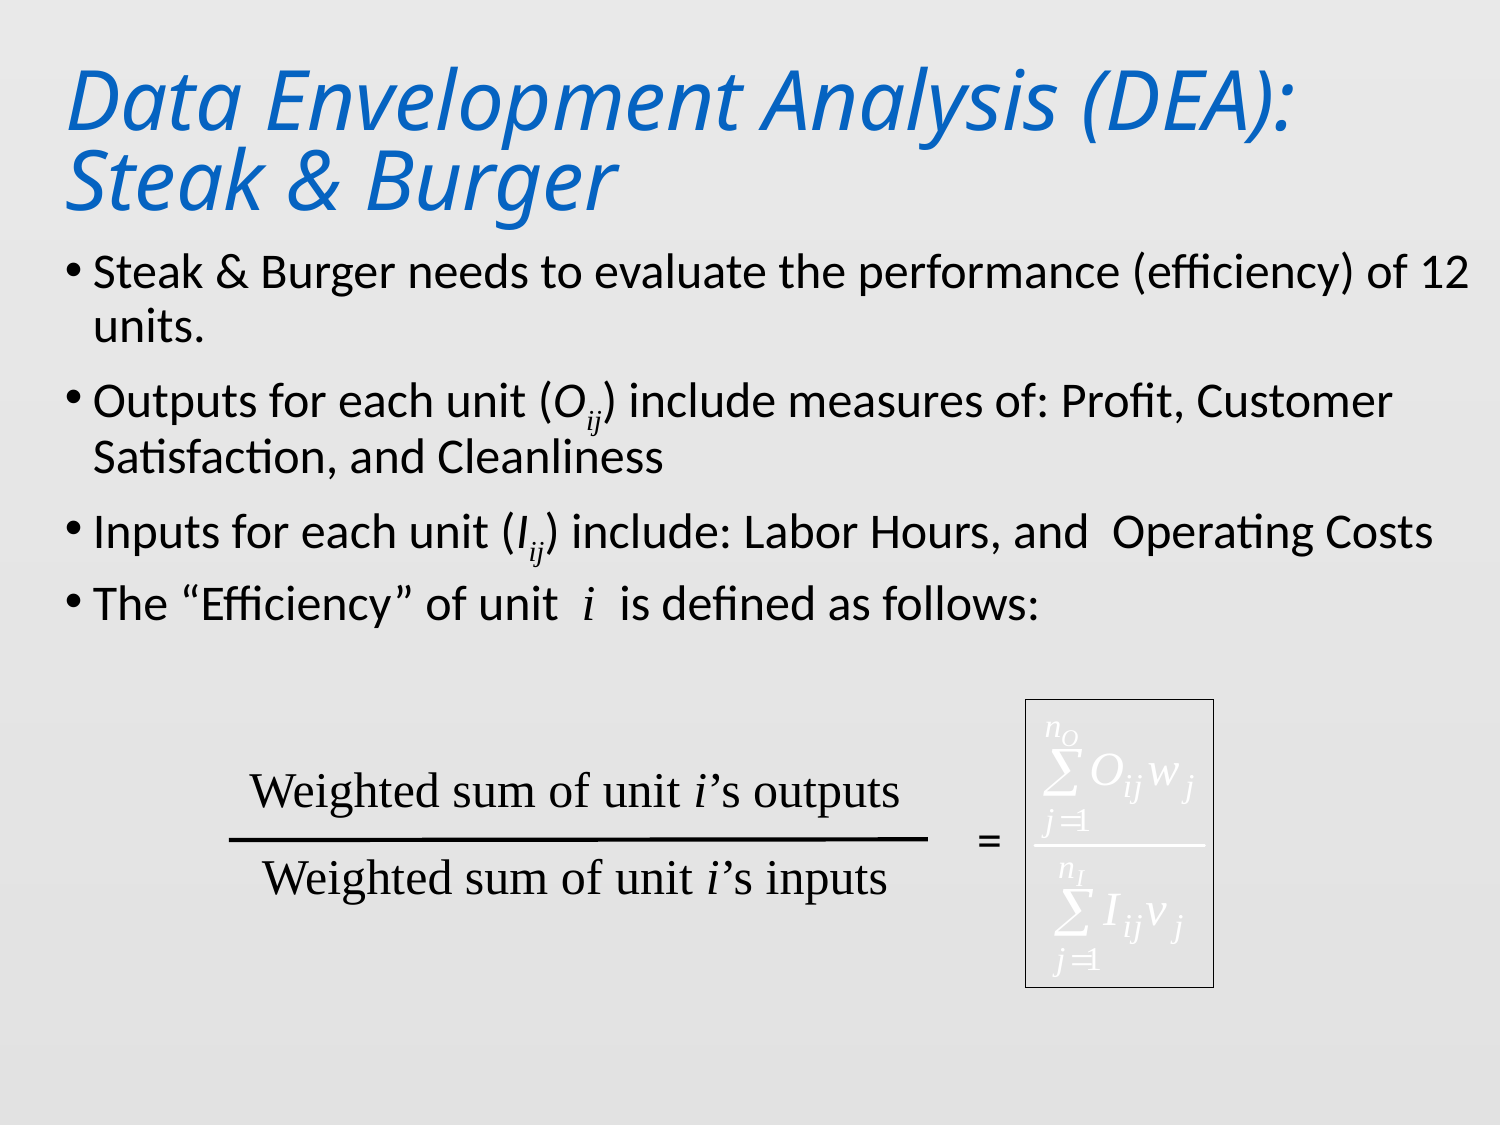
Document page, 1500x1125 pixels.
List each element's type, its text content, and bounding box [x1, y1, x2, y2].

picture [1024, 699, 1214, 988]
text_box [224, 789, 950, 851]
list Steak & Burger needs to evaluate the performance (efficiency) of 12 units. Outputs for each unit (Oij) include measures of: Profit, Customer Satisfaction, and Cleanliness Inputs for each unit (Iij) include: Labor Hours, and Operating Costs The “Efficiency” of unit i is defined as follows: [49, 237, 1487, 655]
text_box Weighted sum of unit i’s outputs [212, 749, 938, 825]
text_box Weighted sum of unit i’s inputs [212, 837, 938, 913]
title Data Envelopment Analysis (DEA): Steak & Burger [50, 55, 1413, 237]
text_box [41, 770, 1479, 1076]
text_box = [962, 799, 1024, 875]
